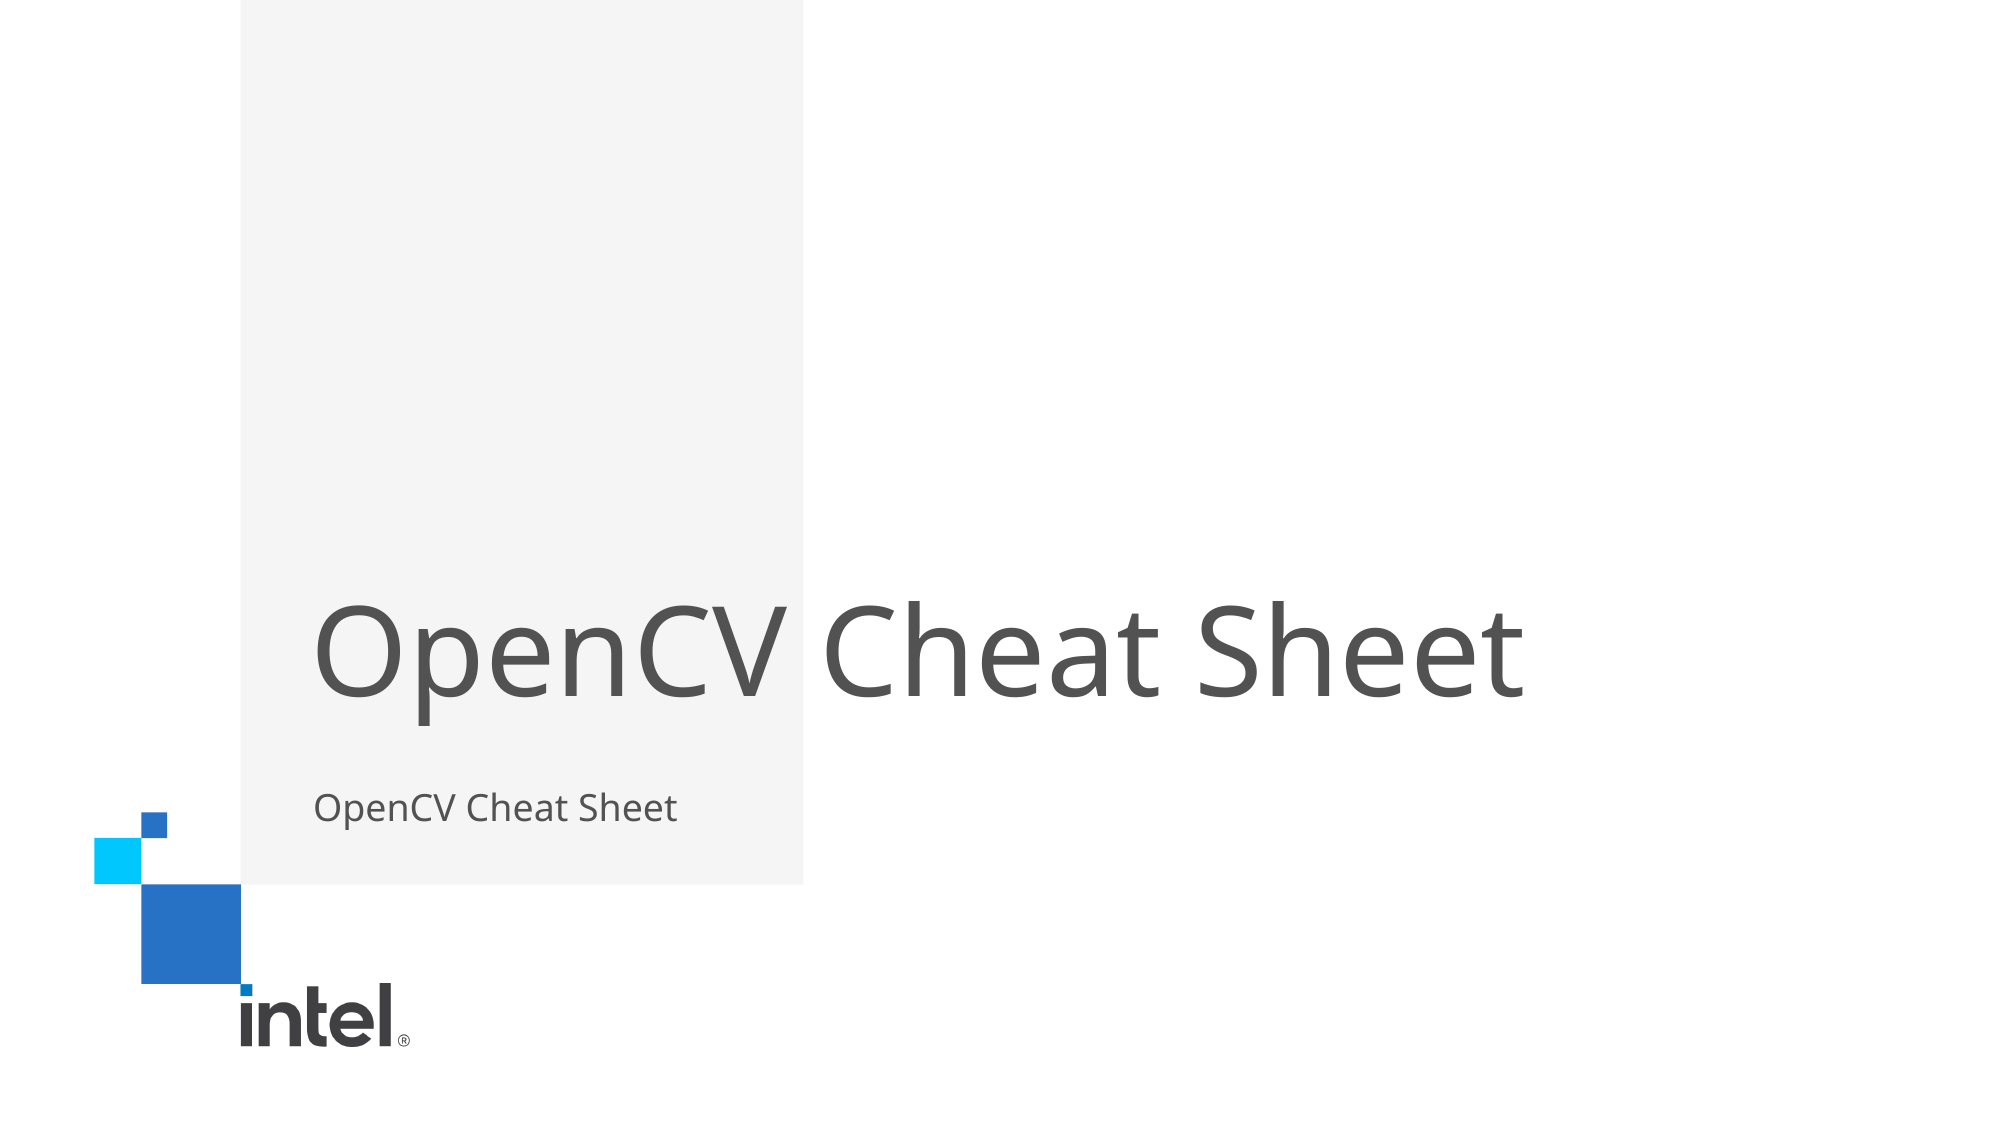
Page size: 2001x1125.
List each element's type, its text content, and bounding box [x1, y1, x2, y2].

list OpenCV Cheat Sheet [312, 783, 2000, 838]
picture [240, 983, 410, 1047]
title OpenCV Cheat Sheet [310, 587, 2000, 768]
